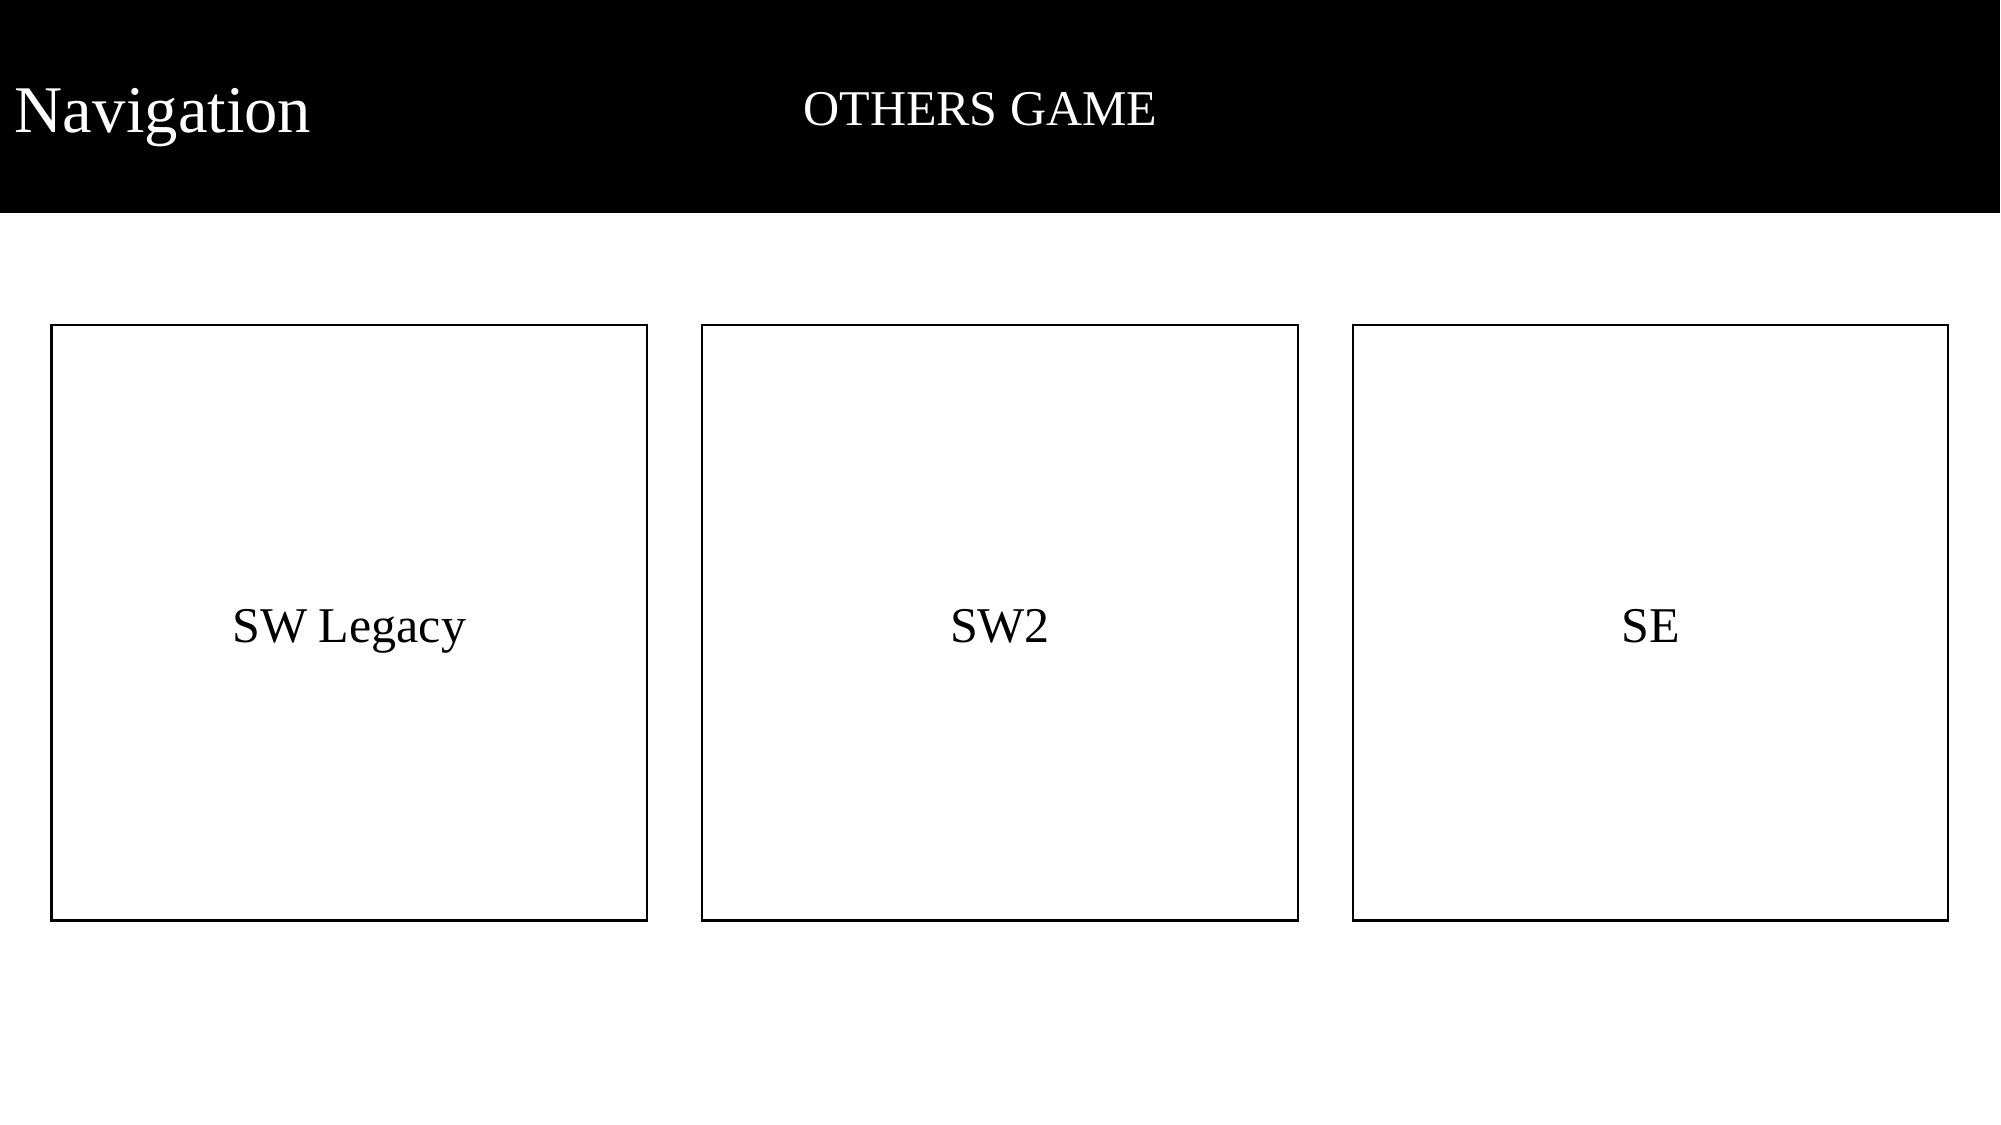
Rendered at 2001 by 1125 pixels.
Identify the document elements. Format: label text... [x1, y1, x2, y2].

text_box Navigation [0, 0, 2000, 213]
text_box SW2 [701, 324, 1299, 922]
text_box SW Legacy [50, 324, 648, 922]
text_box SE [1352, 324, 1949, 922]
text_box OTHERS GAME [788, 67, 1172, 143]
